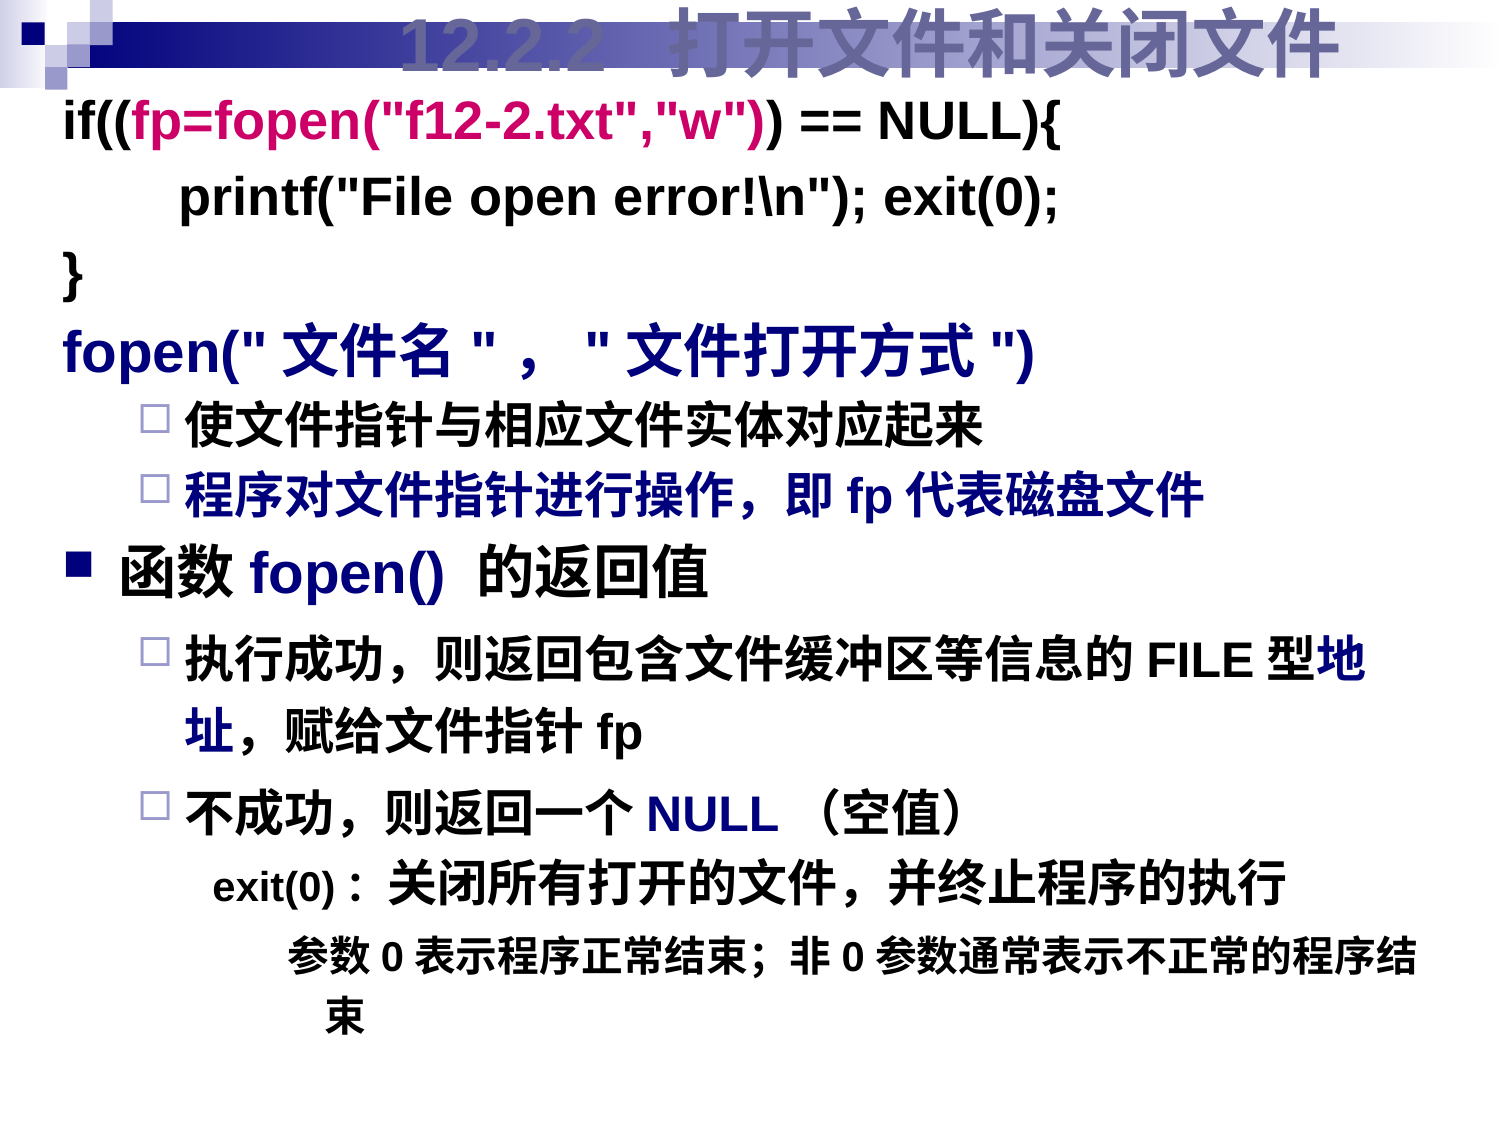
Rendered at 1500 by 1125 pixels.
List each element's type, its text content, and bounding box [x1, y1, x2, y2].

title 12.2.2 打开文件和关闭文件 [383, 0, 1400, 78]
list if((fp=fopen("f12-2.txt","w")) == NULL){ printf("File open error!\n"); exit(0); } fopen("文件名"，"文件打开方式") 使文件指针与相应文件实体对应起来 程序对文件指针进行操作，即fp代表磁盘文件 函数fopen() 的返回值 执行成功，则返回包含文件缓冲区等信息的FILE型地址，赋给文件指针fp 不成功，则返回一个NULL（空值） exit(0)：关闭所有打开的文件，并终止程序的执行 参数0表示程序正常结束；非0参数通常表示不正常的程序结束 [47, 78, 1471, 1083]
